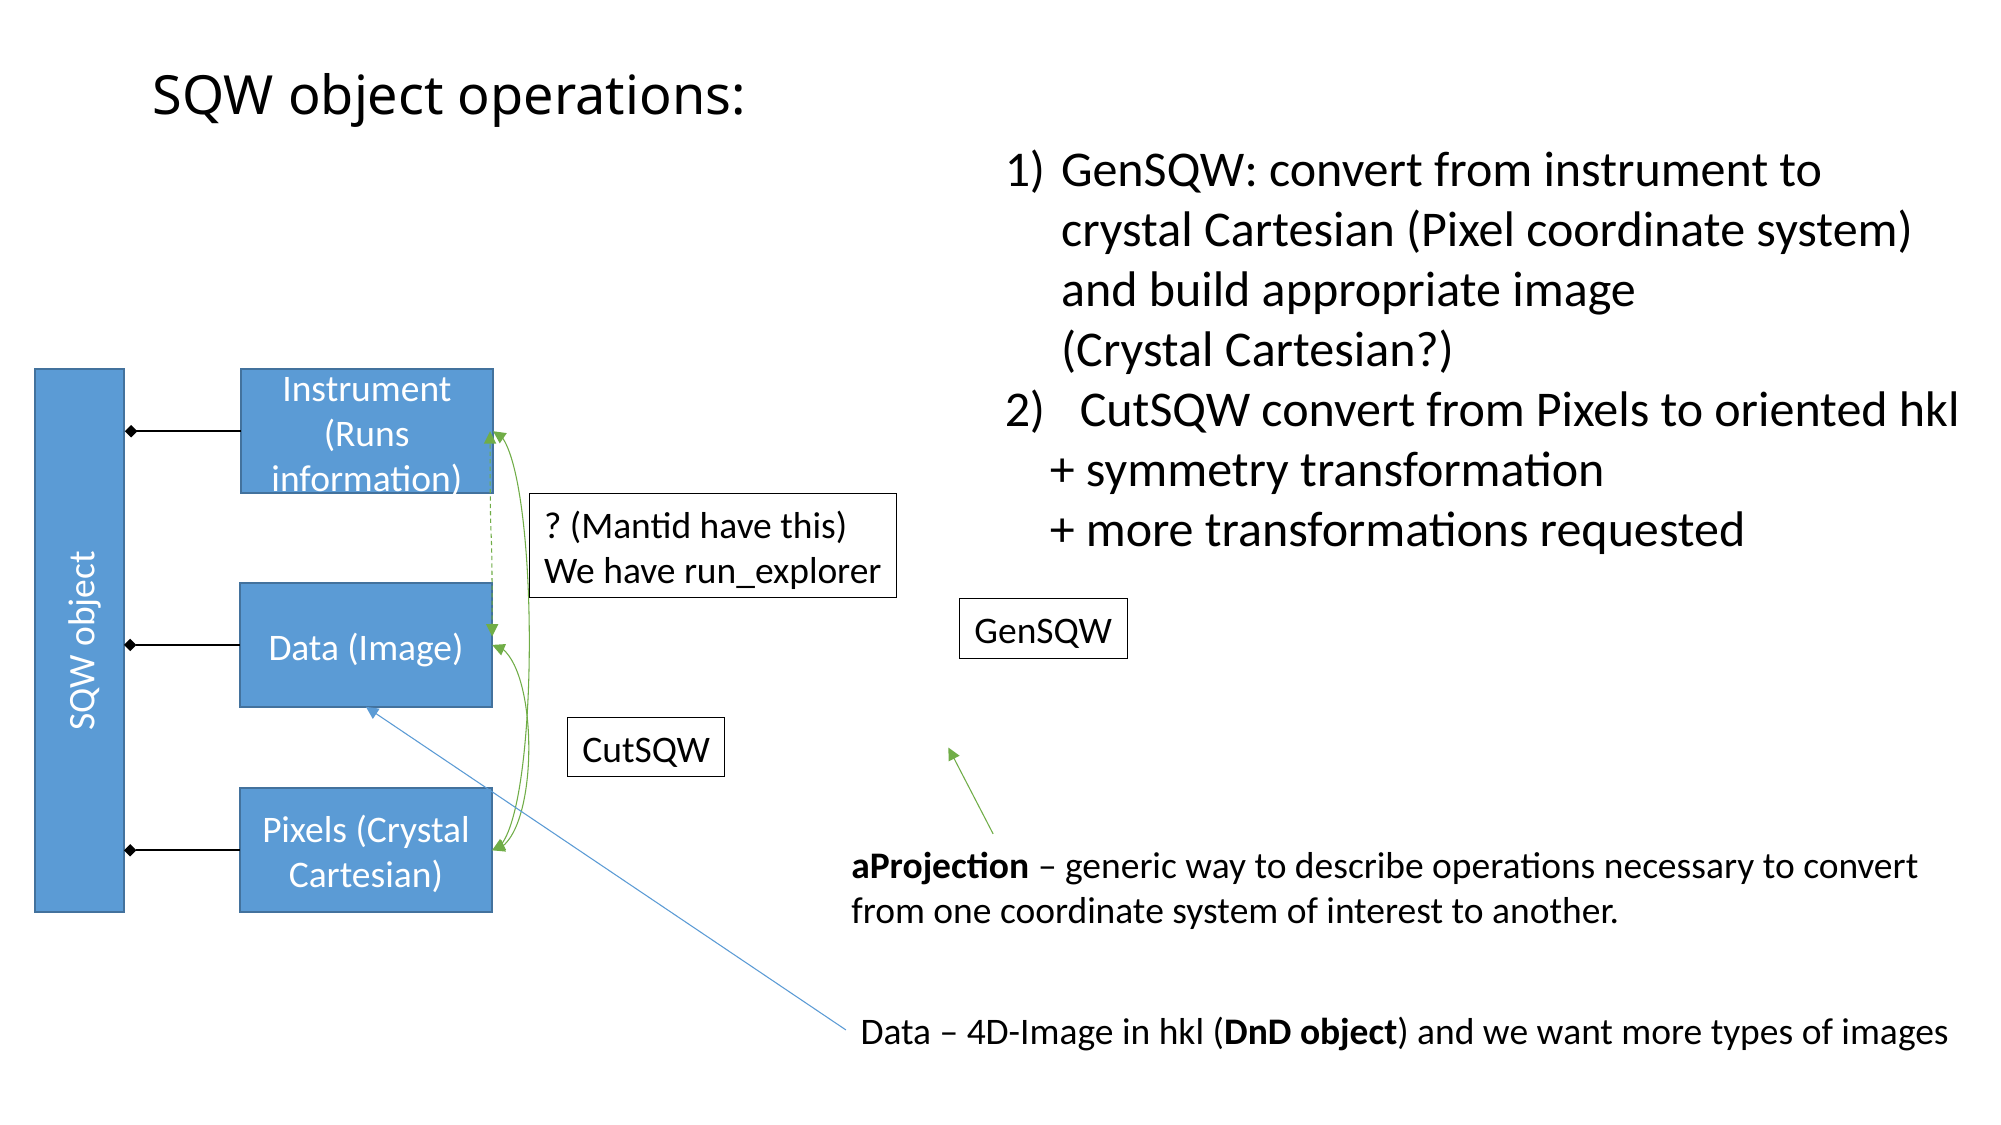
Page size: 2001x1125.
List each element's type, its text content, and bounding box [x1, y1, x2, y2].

text_box Pixels (Crystal Cartesian) [239, 787, 365, 913]
text_box GenSQW: convert from instrument to crystal Cartesian (Pixel coordinate system) and build appropriate image (Crystal Cartesian?) CutSQW convert from Pixels to oriented hkl + symmetry transformation + more transformations requested [989, 129, 1975, 565]
text_box Instrument (Runs information) [240, 368, 494, 494]
text_box GenSQW [959, 598, 1128, 659]
text_box ? (Mantid have this) We have run_explorer [529, 493, 897, 598]
text_box Data – 4D-Image in hkl (DnD object) and we want more types of images [845, 1000, 1965, 1060]
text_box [365, 706, 840, 1031]
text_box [948, 747, 994, 834]
title SQW object operations: [137, 59, 1863, 134]
text_box SQW object [34, 368, 125, 913]
text_box Data (Image) [239, 582, 492, 708]
text_box aProjection – generic way to describe operations necessary to convert from one coordinate system of interest to another. [840, 833, 1943, 939]
